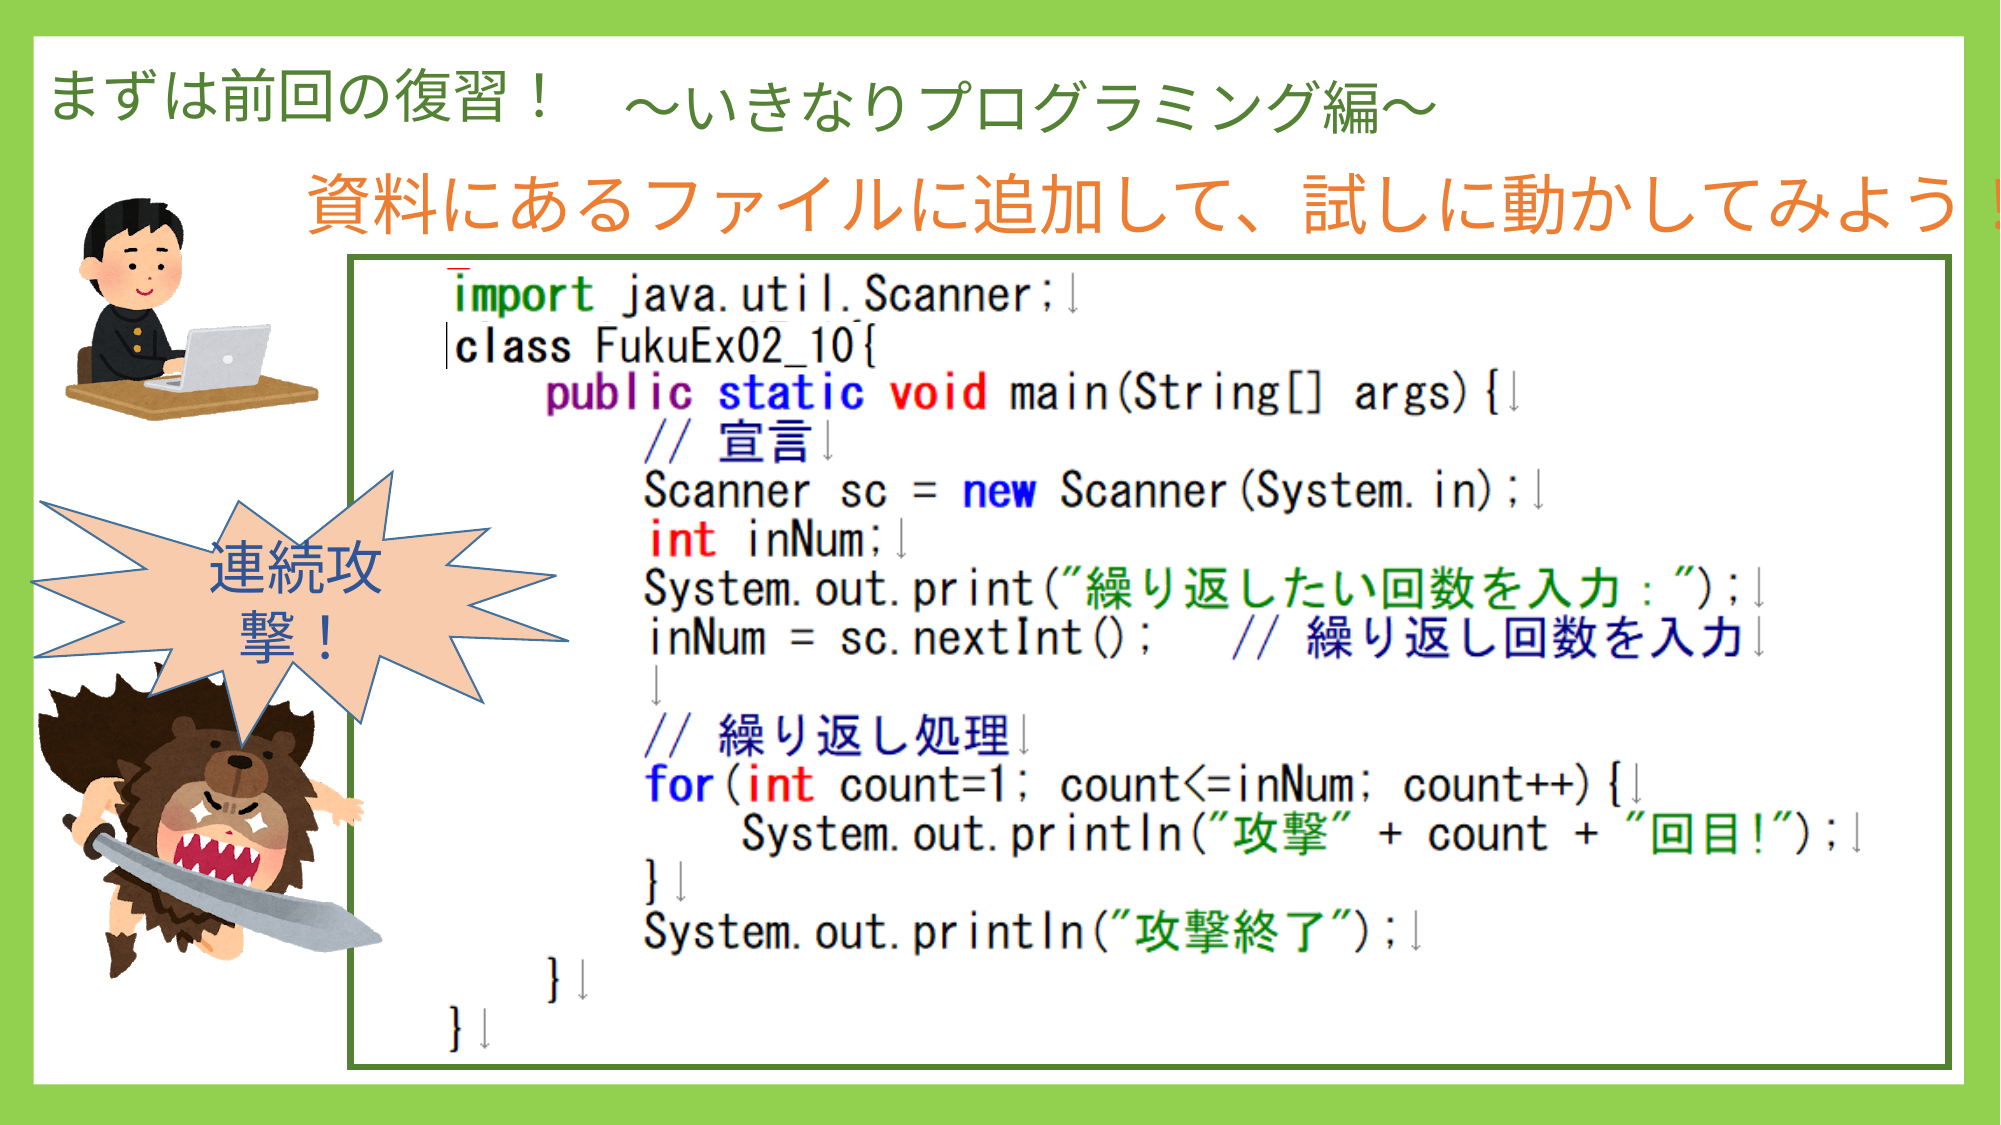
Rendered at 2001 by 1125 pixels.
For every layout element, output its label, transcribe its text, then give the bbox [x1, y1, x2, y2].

text_box まずは前回の復習！ [29, 52, 584, 137]
text_box 資料にあるファイルに追加して、試しに動かしてみよう！ [290, 155, 2000, 251]
text_box [350, 256, 1949, 1068]
picture [30, 652, 394, 993]
picture [60, 181, 325, 438]
picture [444, 268, 1860, 1056]
text_box ～いきなりプログラミング編～ [608, 63, 1455, 149]
text_box 連続攻撃！ [30, 469, 444, 687]
